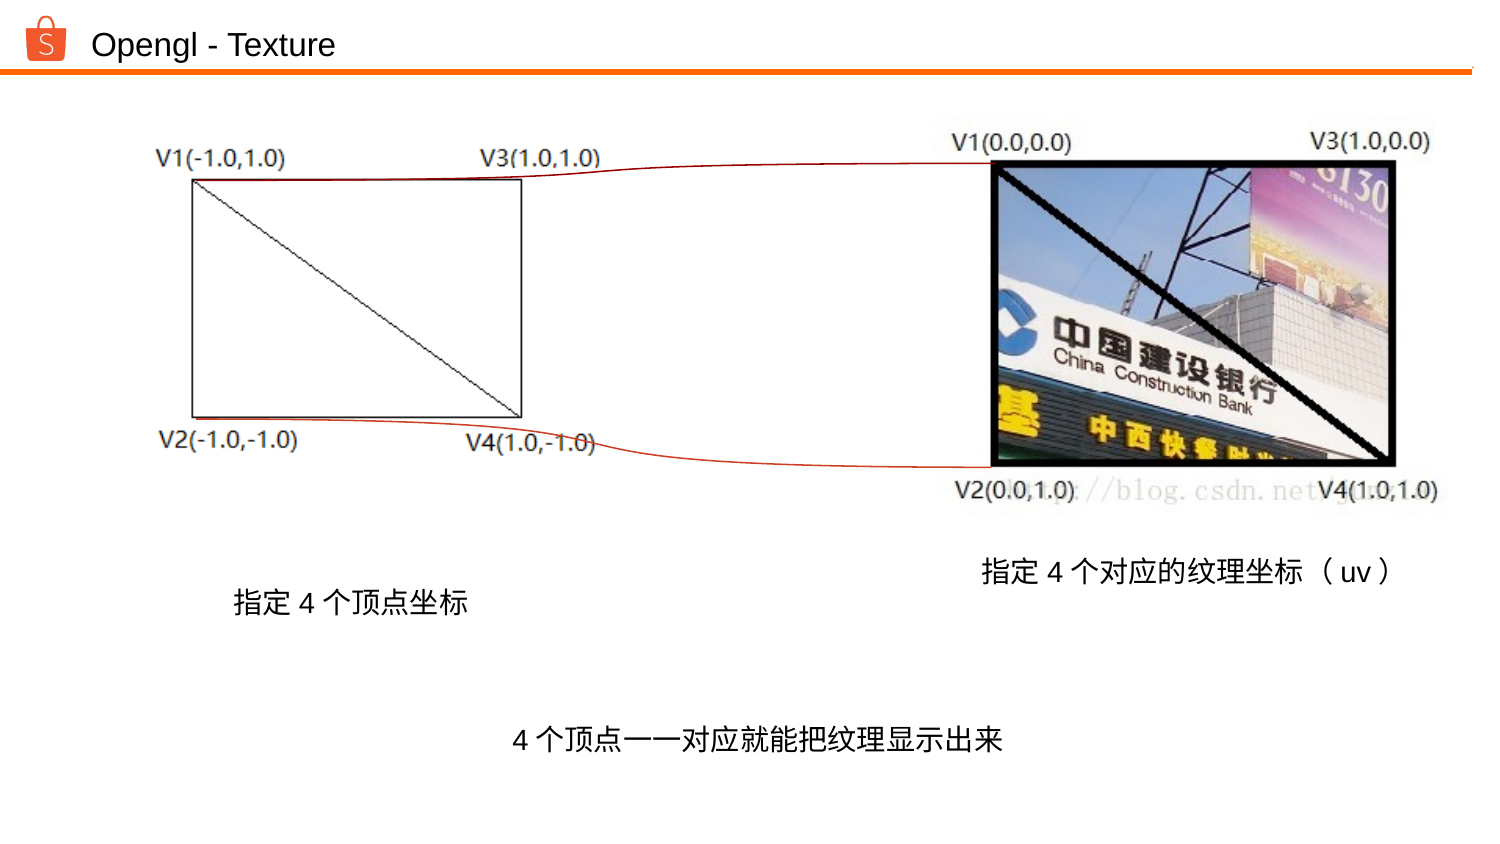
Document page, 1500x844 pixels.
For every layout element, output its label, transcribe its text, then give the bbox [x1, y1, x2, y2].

text_box 指定4个对应的纹理坐标（uv） [965, 538, 1424, 658]
text_box 指定4个顶点坐标 [63, 569, 639, 688]
picture [933, 115, 1449, 522]
title Opengl - Texture [75, 21, 1424, 79]
picture [21, 13, 71, 63]
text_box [195, 163, 996, 181]
picture [104, 115, 629, 496]
text_box 4个顶点一一对应就能把纹理显示出来 [318, 706, 1198, 763]
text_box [195, 418, 992, 468]
